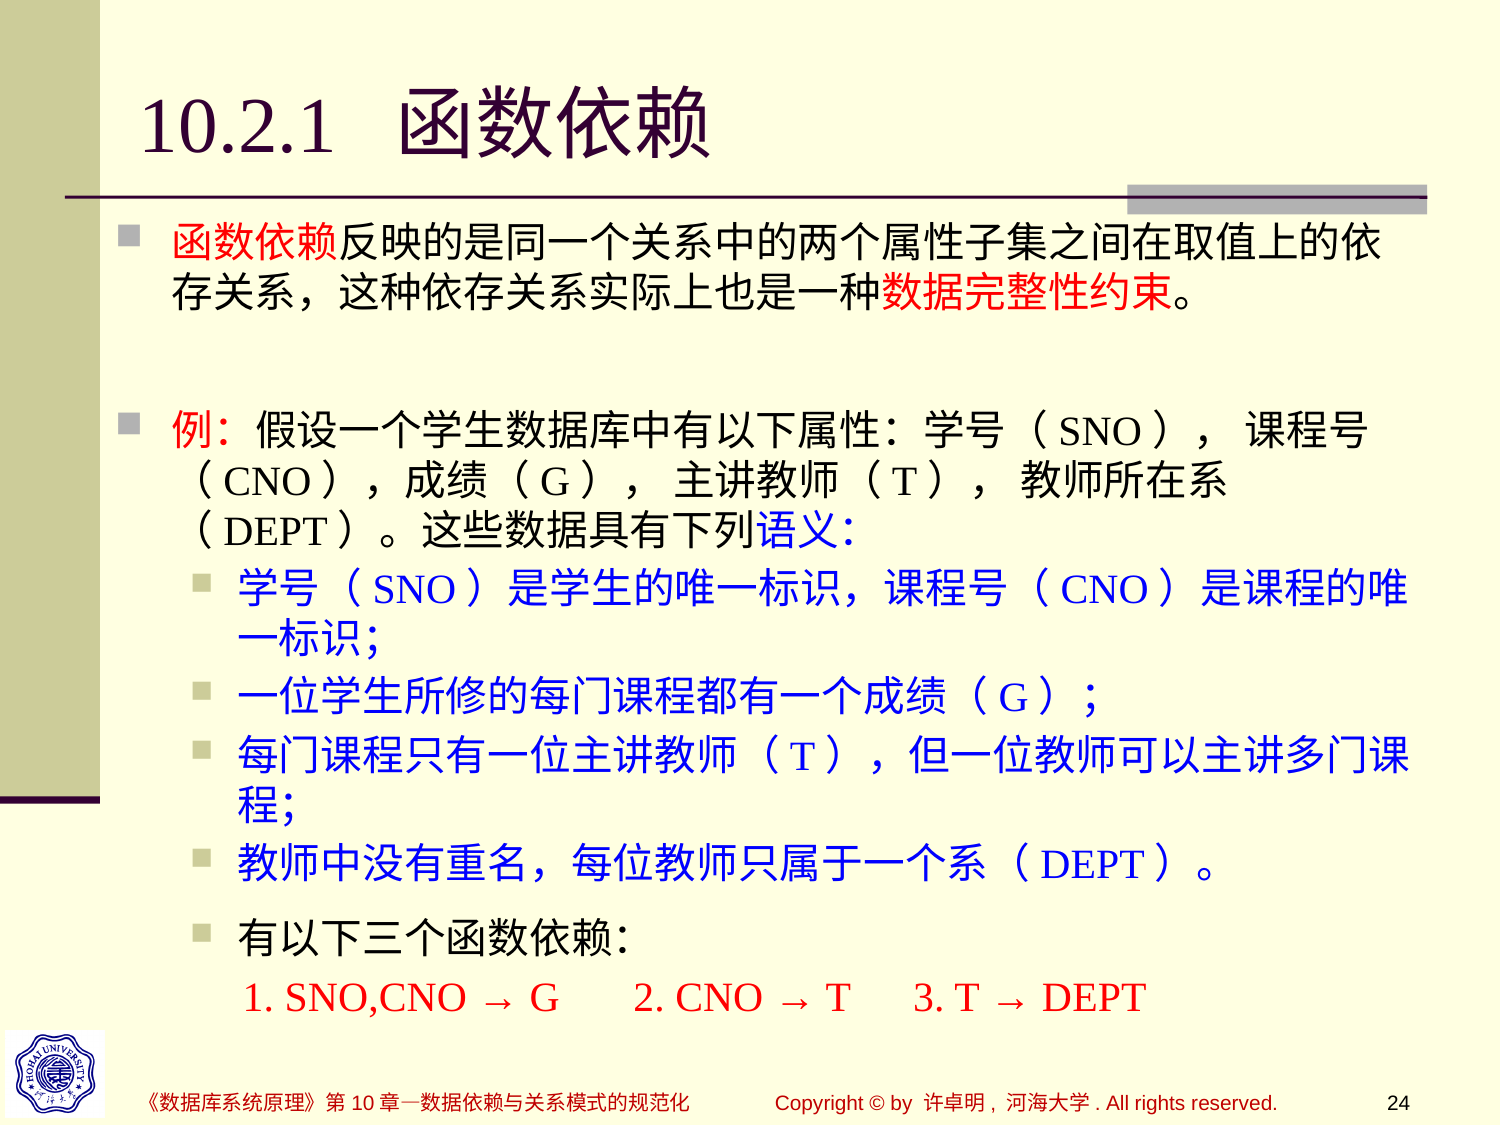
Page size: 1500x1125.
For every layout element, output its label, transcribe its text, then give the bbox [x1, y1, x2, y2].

slide_number 24 [1340, 1081, 1426, 1123]
title 10.2.1 函数依赖 [123, 45, 1426, 197]
list 函数依赖反映的是同一个关系中的两个属性子集之间在取值上的依存关系，这种依存关系实际上也是一种数据完整性约束。 例：假设一个学生数据库中有以下属性：学号（SNO）， 课程号（CNO），成绩（G）， 主讲教师（T）， 教师所在系（DEPT）。这些数据具有下列语义： 学号（SNO）是学生的唯一标识，课程号（CNO）是课程的唯一标识； 一位学生所修的每门课程都有一个成绩（G）； 每门课程只有一位主讲教师（T），但一位教师可以主讲多门课程； 教师中没有重名，每位教师只属于一个系（DEPT）。 有以下三个函数依赖： 1. SNO,CNO → G 2. CNO → T 3. T → DEPT [100, 207, 1426, 1036]
footer 《数据库系统原理》第10章—数据依赖与关系模式的规范化 [123, 1081, 739, 1123]
picture [5, 1030, 105, 1118]
slide_number Copyright © by 许卓明, 河海大学. All rights reserved. [759, 1081, 1304, 1123]
